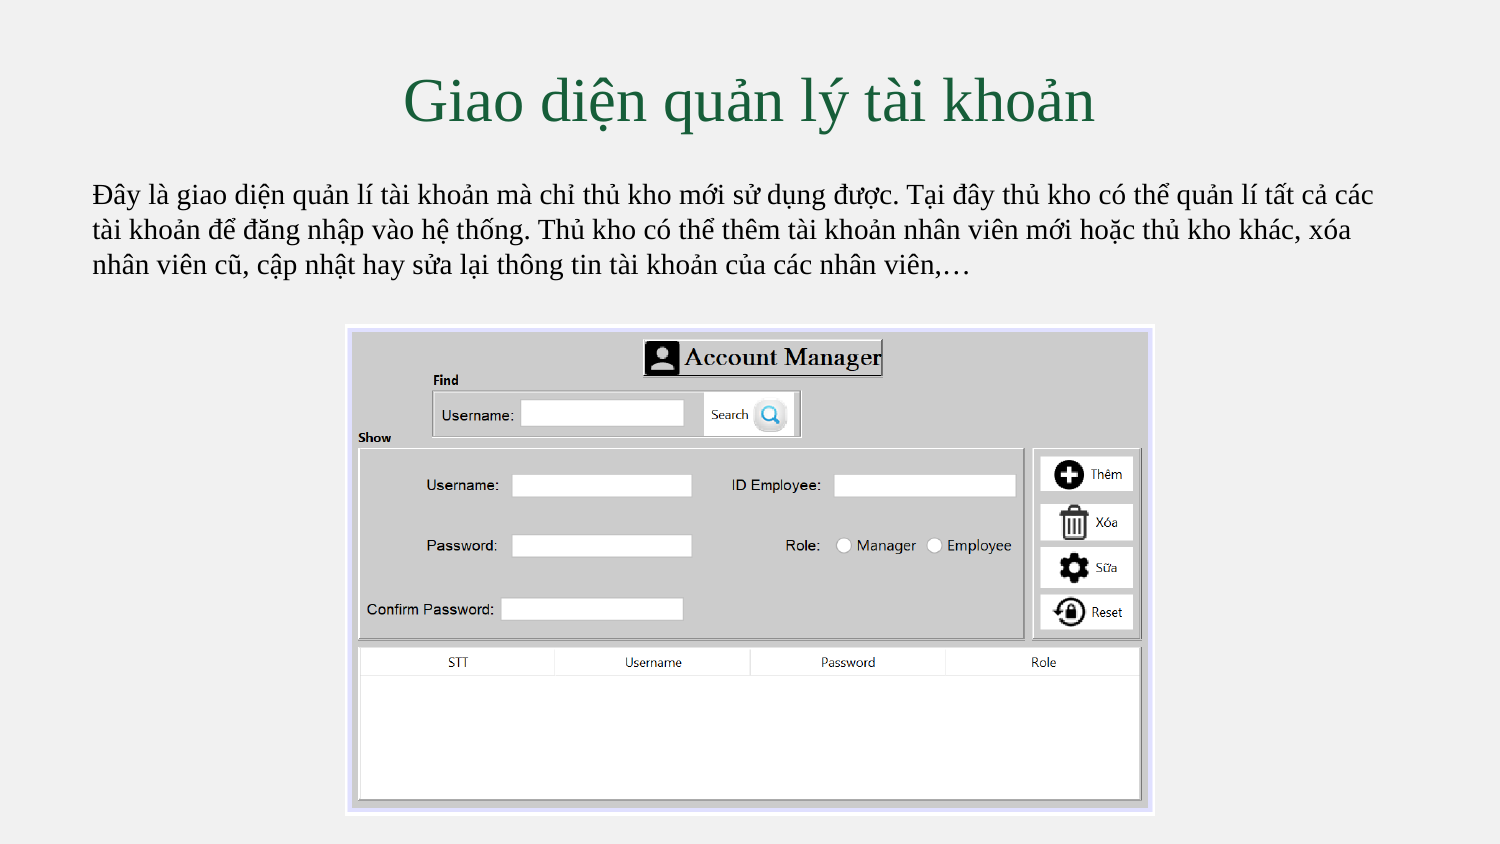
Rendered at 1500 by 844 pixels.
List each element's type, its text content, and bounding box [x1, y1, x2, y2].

title Giao diện quản lý tài khoản [118, 49, 1382, 144]
picture [345, 324, 1155, 816]
text_box Đây là giao diện quản lí tài khoản mà chỉ thủ kho mới sử dụng được. Tại đây thủ kho có thể quản lí tất cả các tài khoản để đăng nhập vào hệ thống. Thủ kho có thể thêm tài khoản nhân viên mới hoặc thủ kho khác, xóa nhân viên cũ, cập nhật hay sửa lại thông tin tài khoản của các nhân viên,… [77, 167, 1414, 323]
